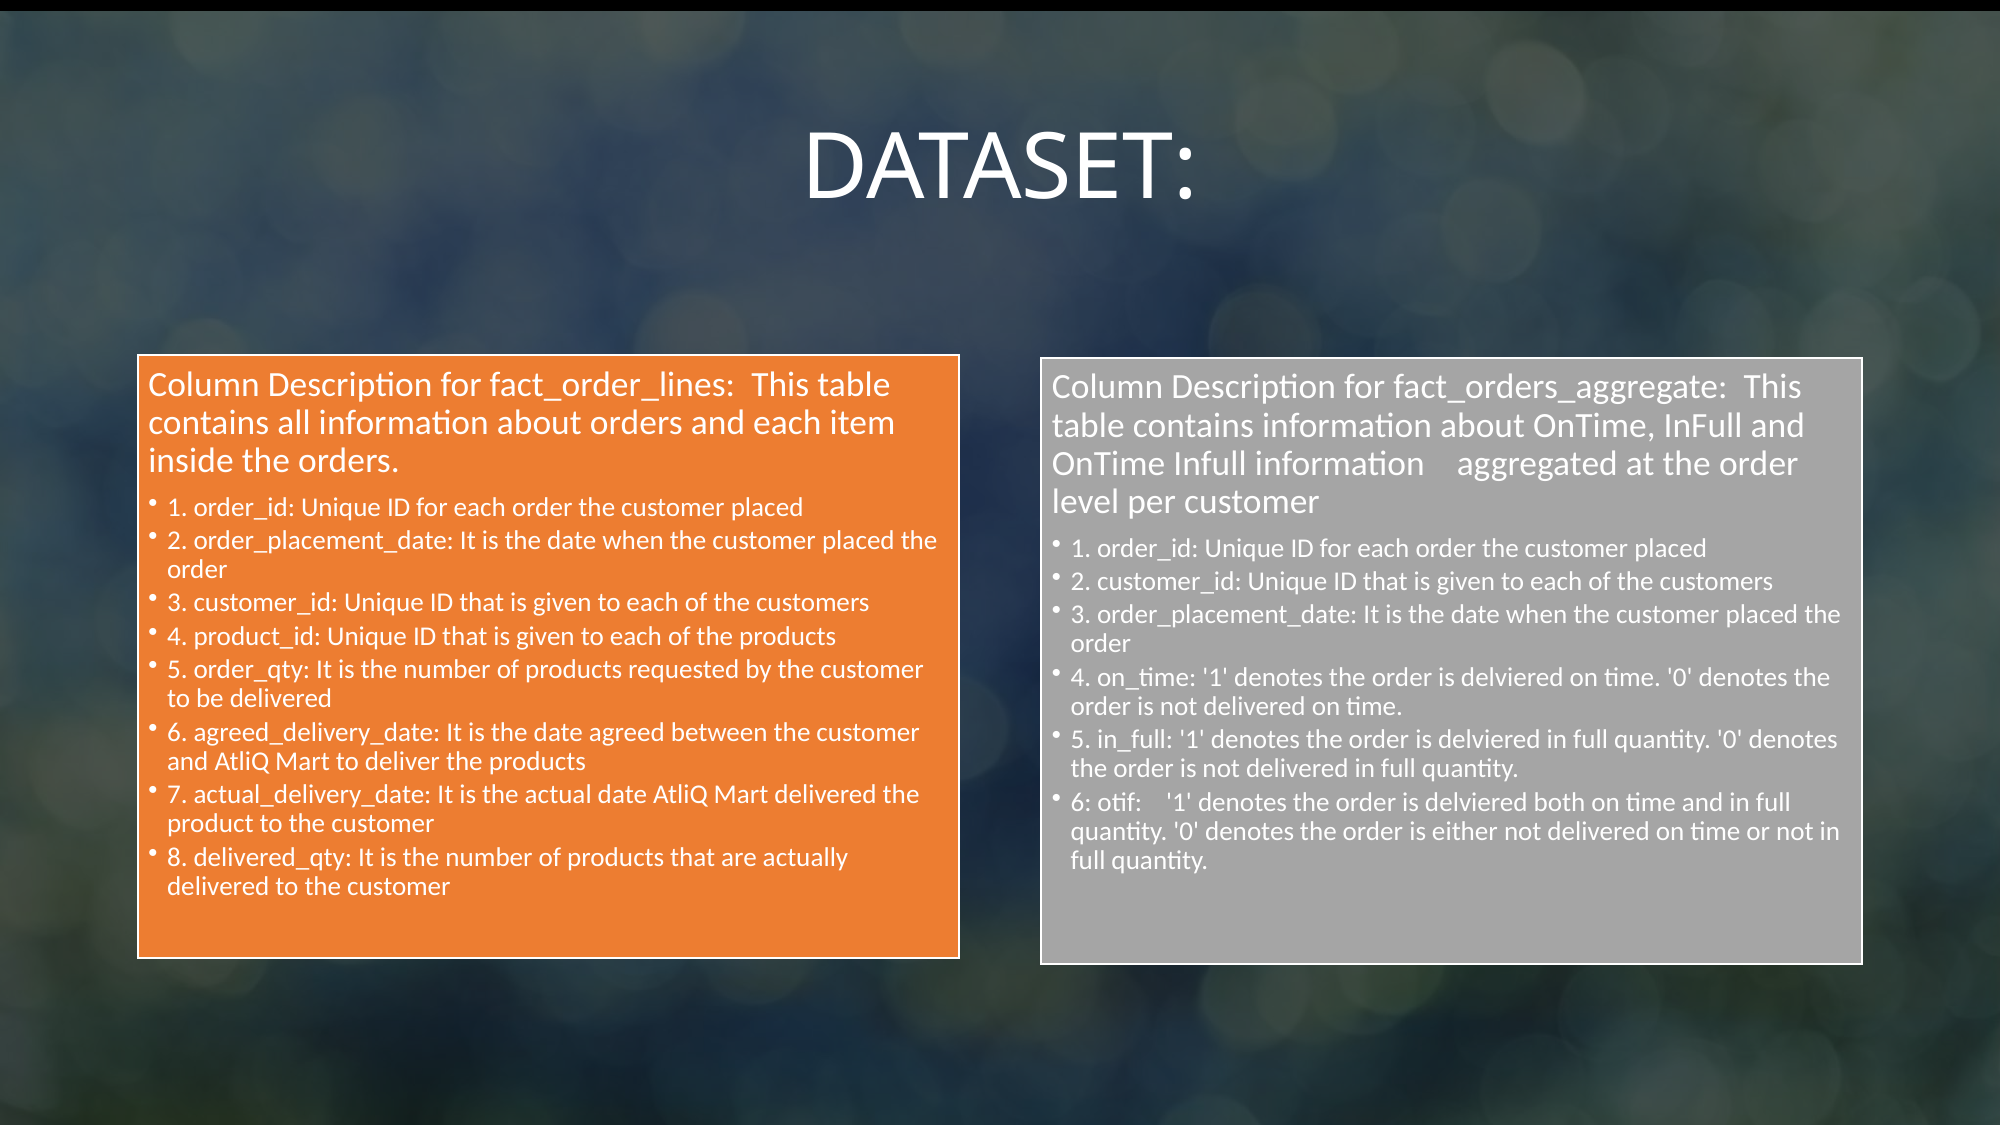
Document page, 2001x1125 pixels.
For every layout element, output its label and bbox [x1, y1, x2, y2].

picture [0, 11, 2000, 1125]
list [137, 299, 1863, 1014]
text_box [0, 0, 2000, 11]
